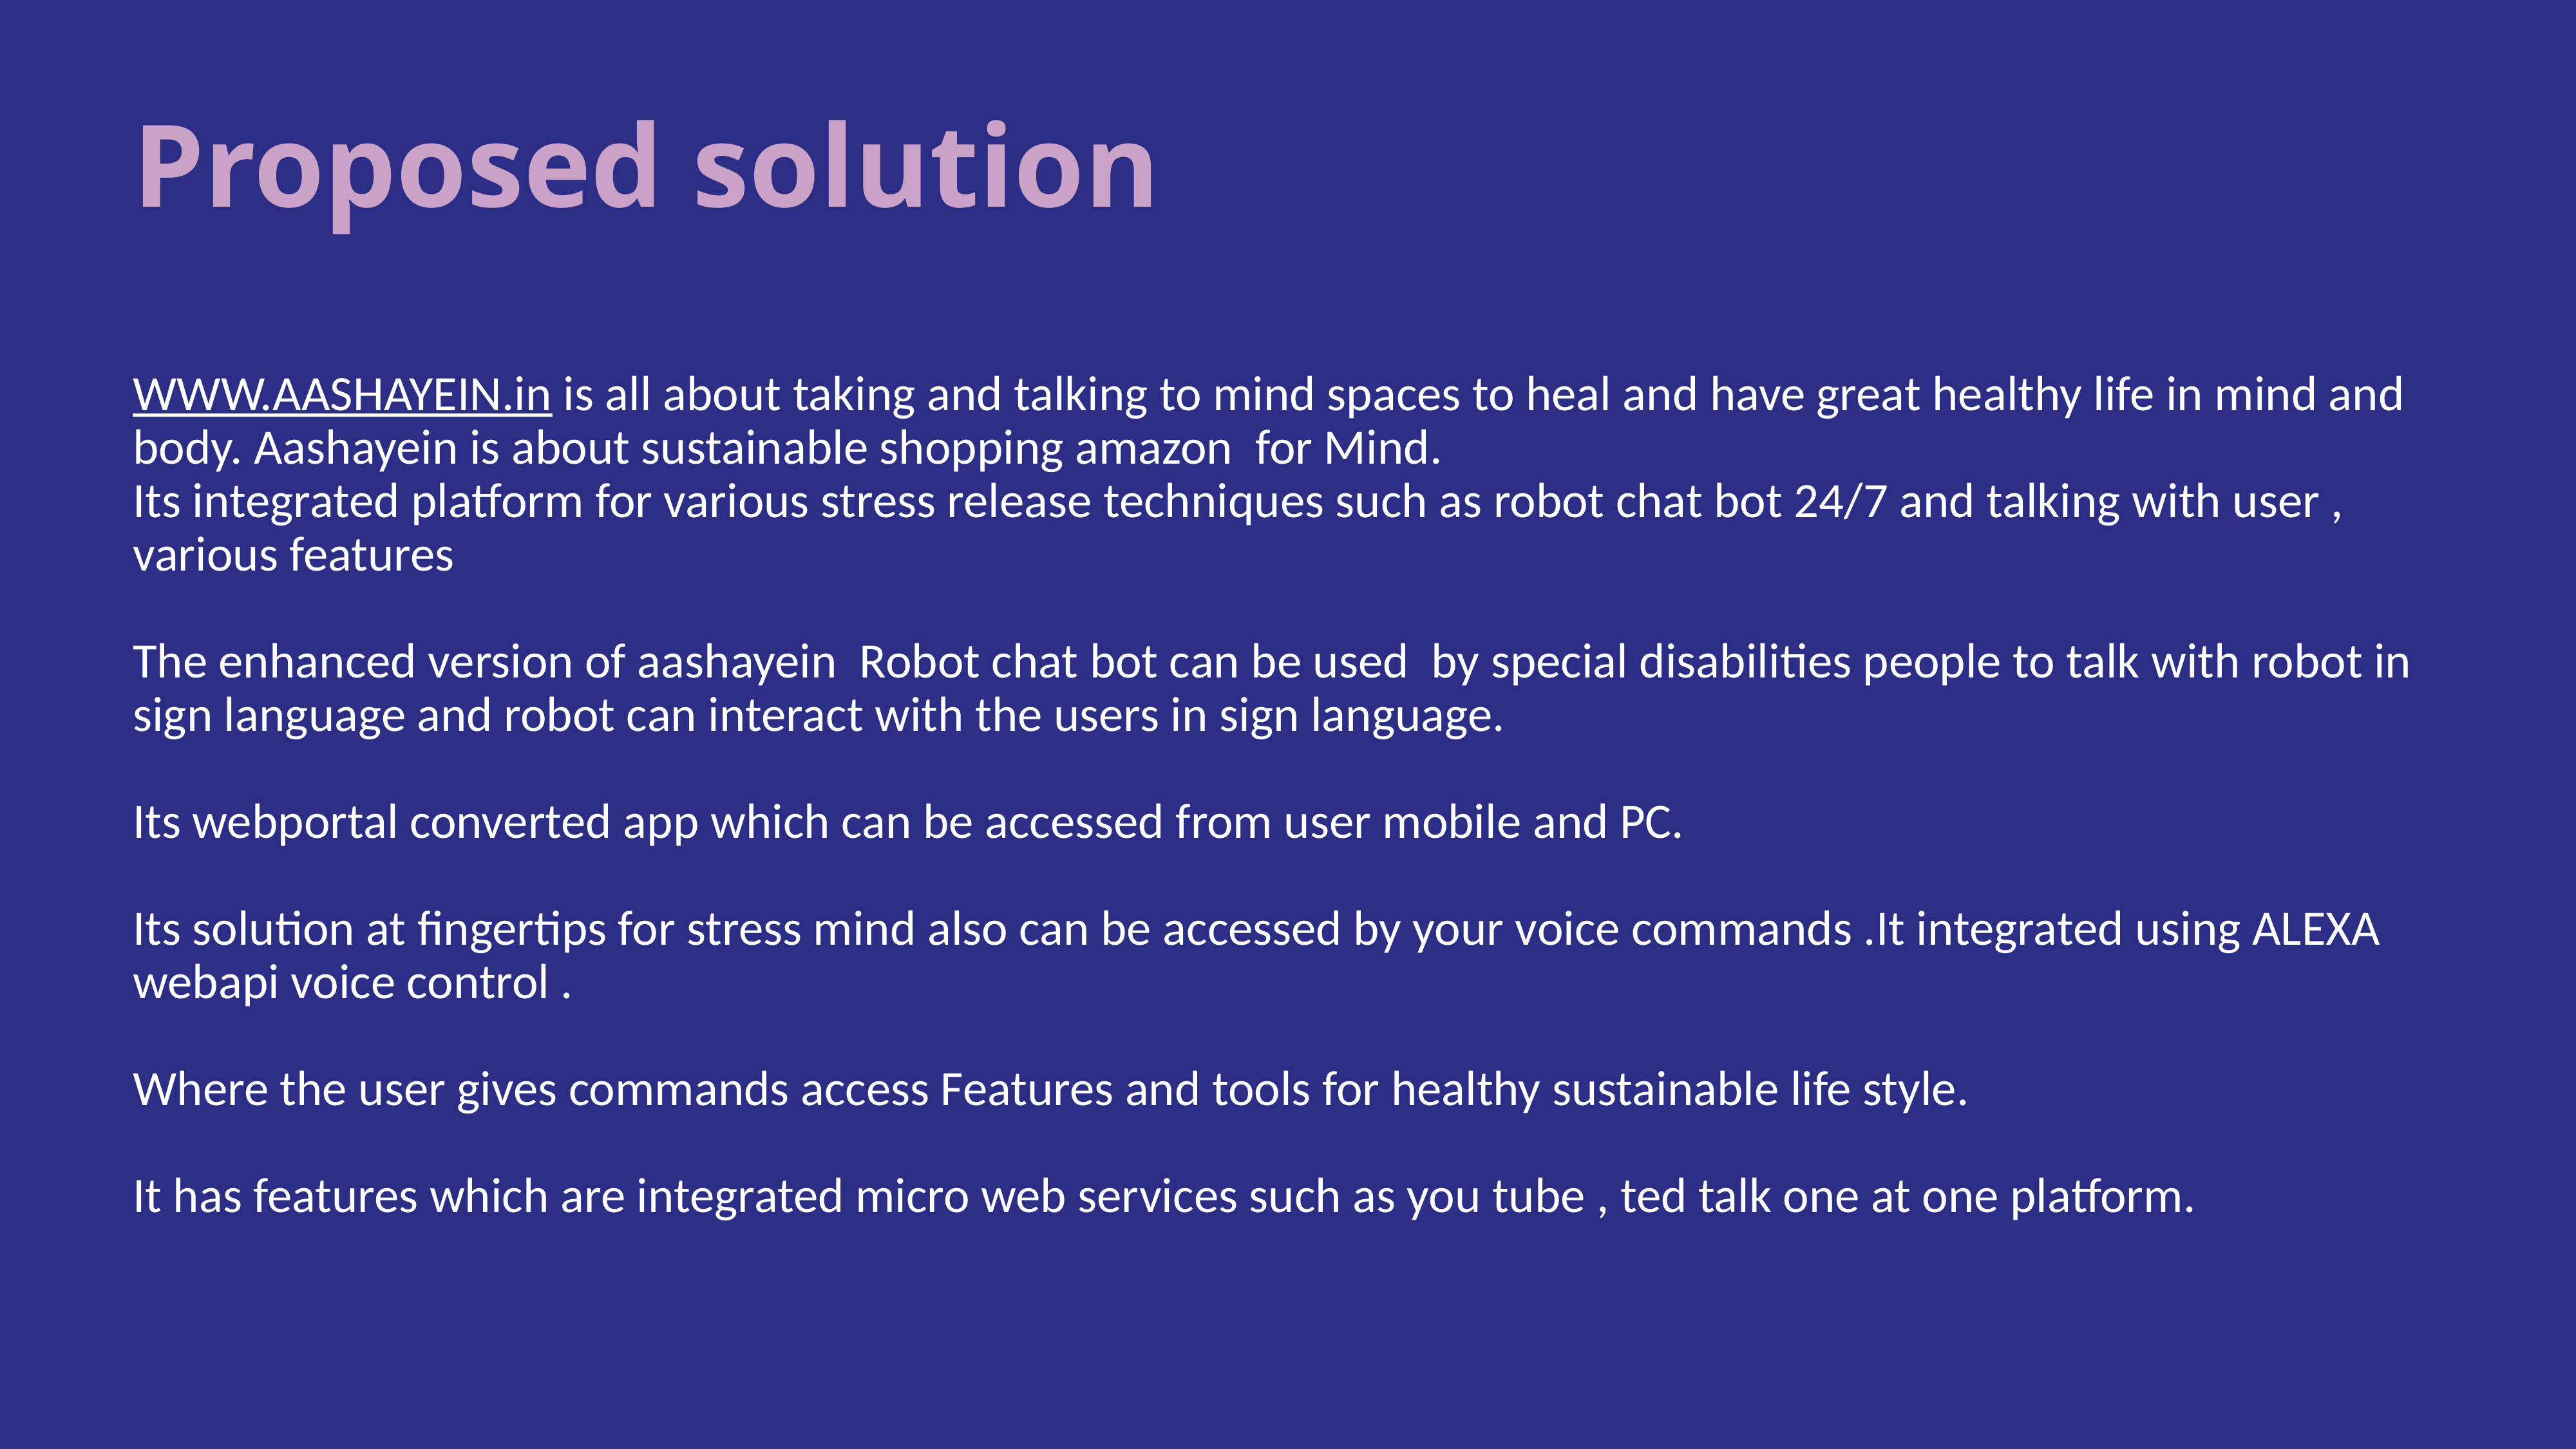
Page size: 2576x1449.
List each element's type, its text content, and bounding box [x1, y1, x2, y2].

list WWW.AASHAYEIN.in is all about taking and talking to mind spaces to heal and have great healthy life in mind and body. Aashayein is about sustainable shopping amazon for Mind. Its integrated platform for various stress release techniques such as robot chat bot 24/7 and talking with user , various features The enhanced version of aashayein Robot chat bot can be used by special disabilities people to talk with robot in sign language and robot can interact with the users in sign language. Its webportal converted app which can be accessed from user mobile and PC. Its solution at fingertips for stress mind also can be accessed by your voice commands .It integrated using ALEXA webapi voice control . Where the user gives commands access Features and tools for healthy sustainable life style. It has features which are integrated micro web services such as you tube , ted talk one at one platform. [127, 362, 2449, 1235]
title Proposed solution [127, 114, 2449, 266]
